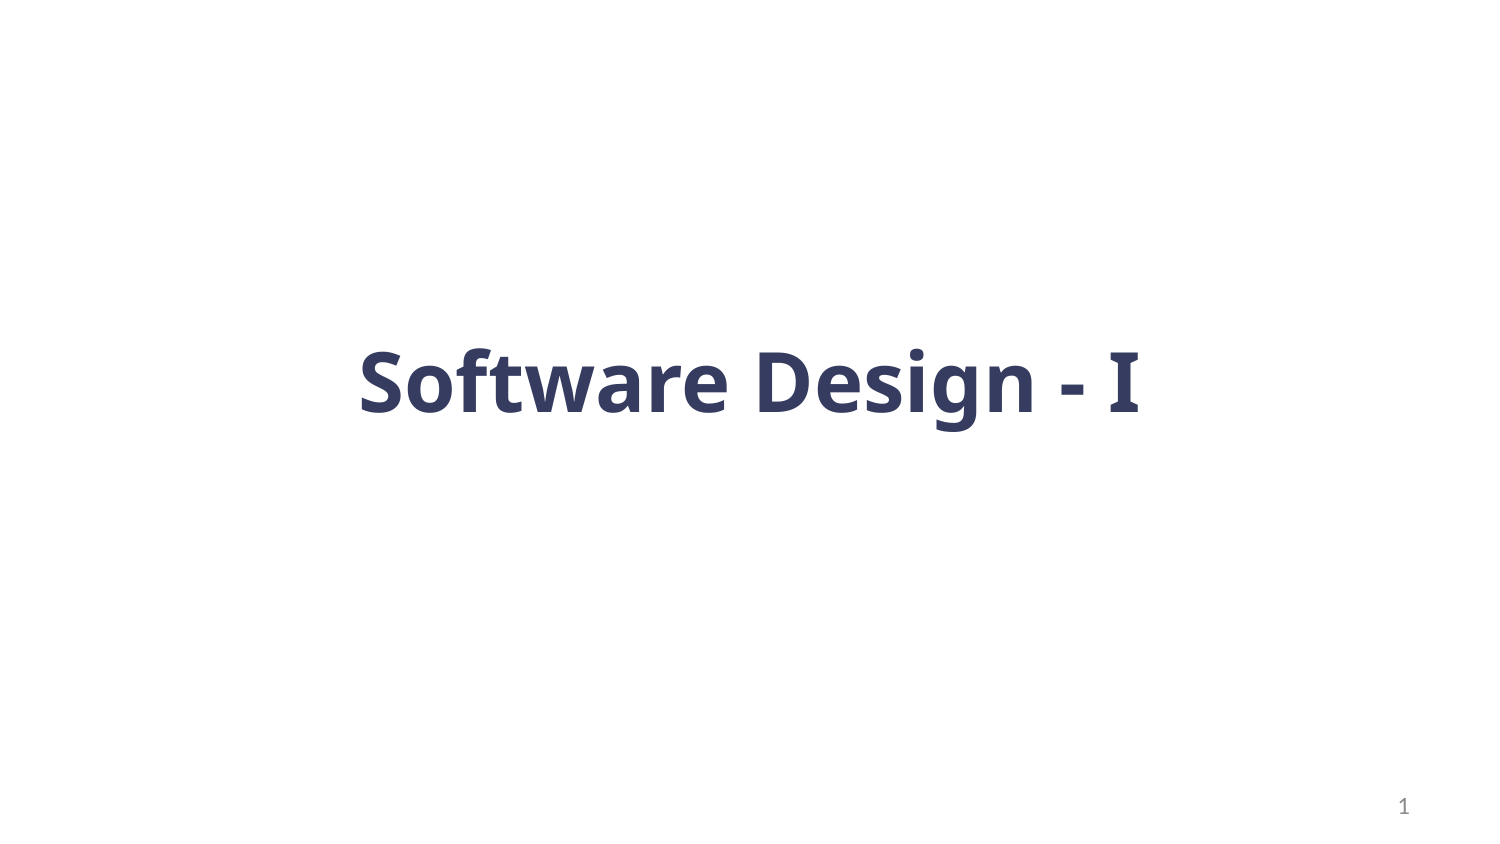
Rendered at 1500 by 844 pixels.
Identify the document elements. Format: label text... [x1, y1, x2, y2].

text_box Software Design - I [0, 321, 1500, 468]
slide_number 1 [1074, 782, 1425, 827]
